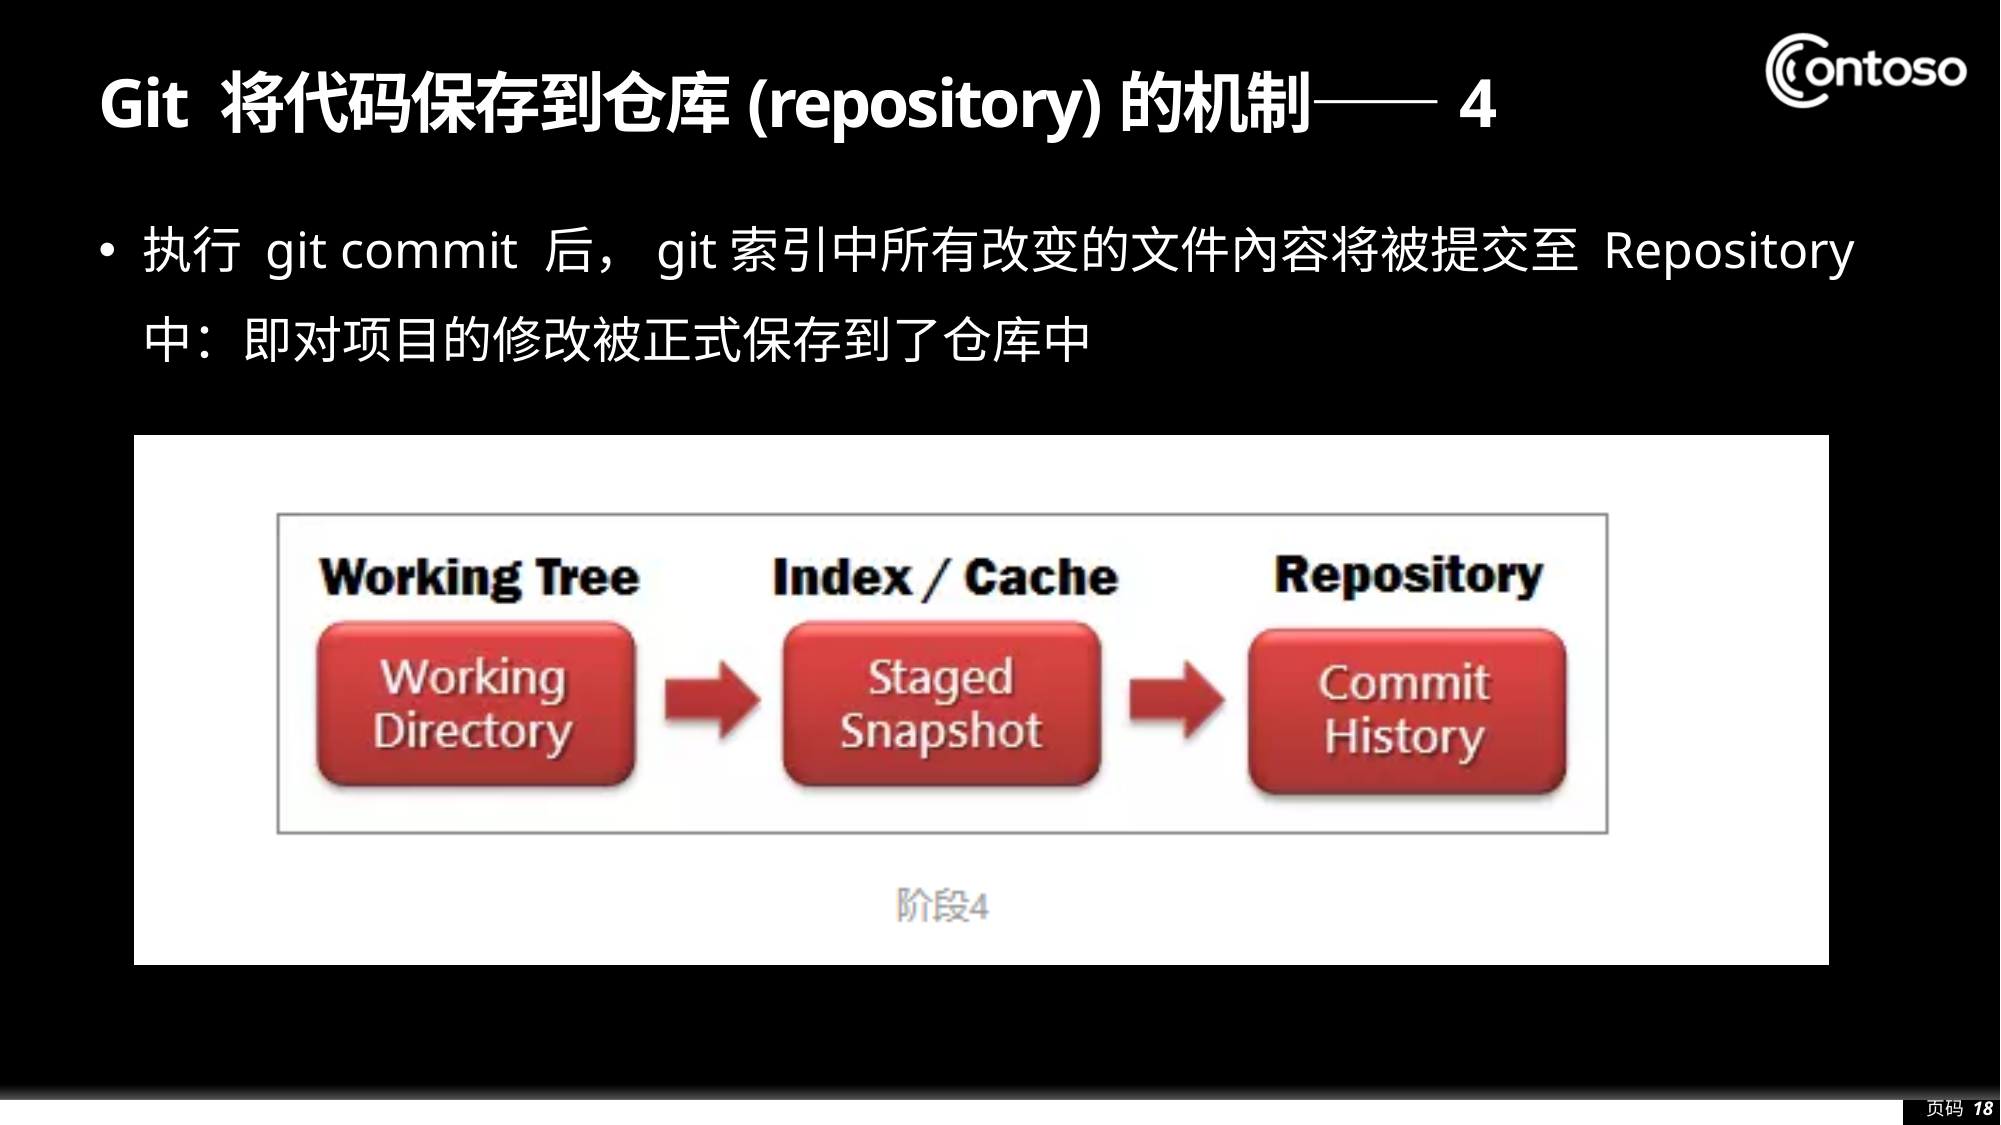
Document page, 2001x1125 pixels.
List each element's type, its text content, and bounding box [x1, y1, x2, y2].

picture [134, 435, 1829, 965]
picture [1758, 26, 1974, 110]
slide_number 页码 18 [1903, 1096, 1994, 1123]
title Git 将代码保存到仓库(repository)的机制——4 [98, 70, 1735, 142]
list 执行 git commit 后，git索引中所有改变的文件內容将被提交至 Repository 中：即对项目的修改被正式保存到了仓库中 [98, 188, 1904, 1016]
